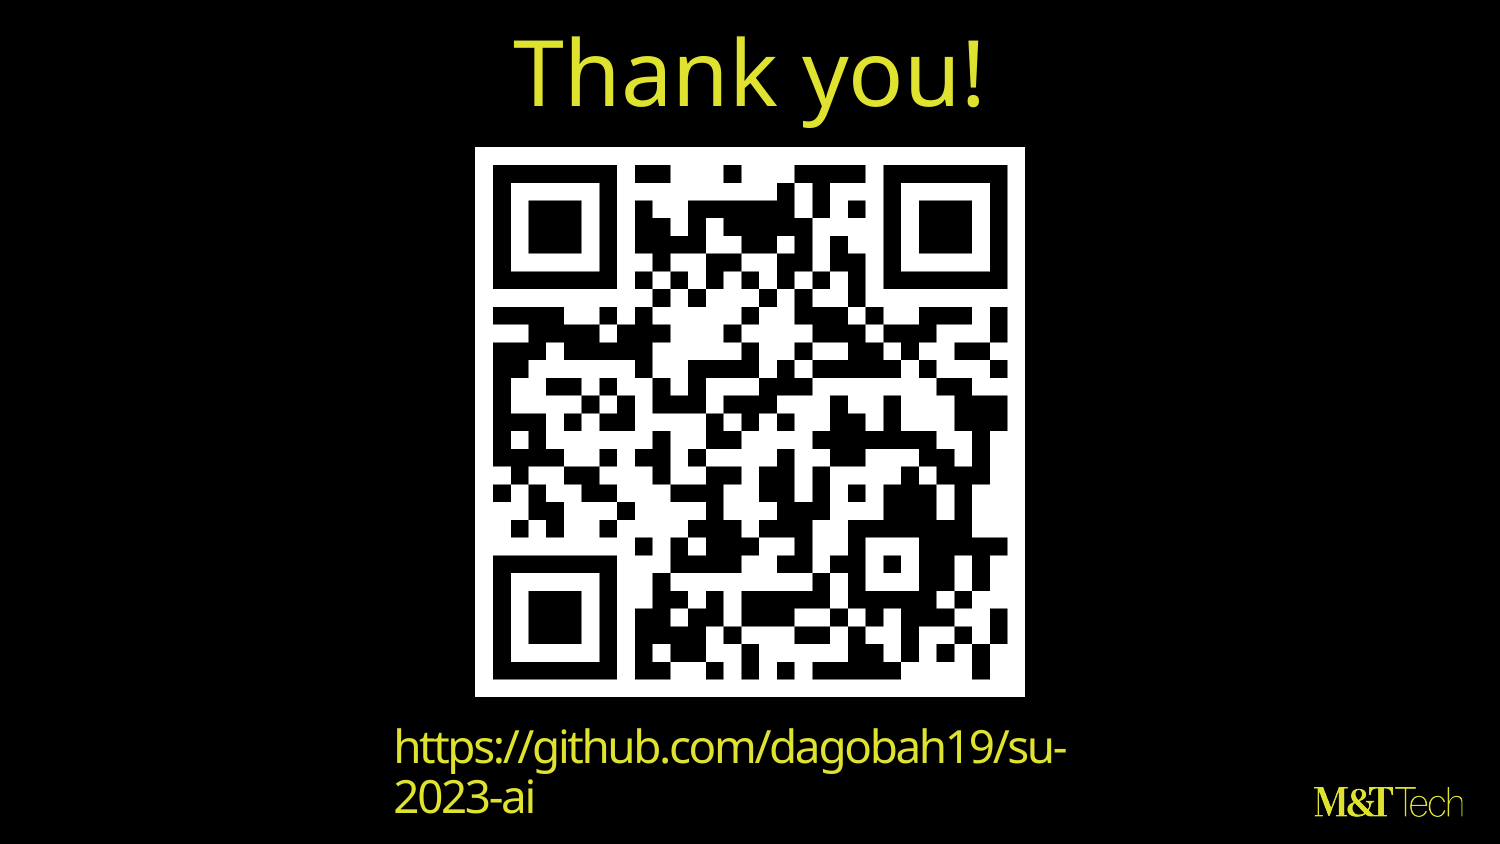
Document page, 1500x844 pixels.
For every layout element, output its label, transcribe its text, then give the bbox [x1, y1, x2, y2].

title Thank you! [422, 6, 1078, 148]
text_box https://github.com/dagobah19/su-2023-ai [378, 716, 1122, 781]
picture [475, 147, 1025, 697]
